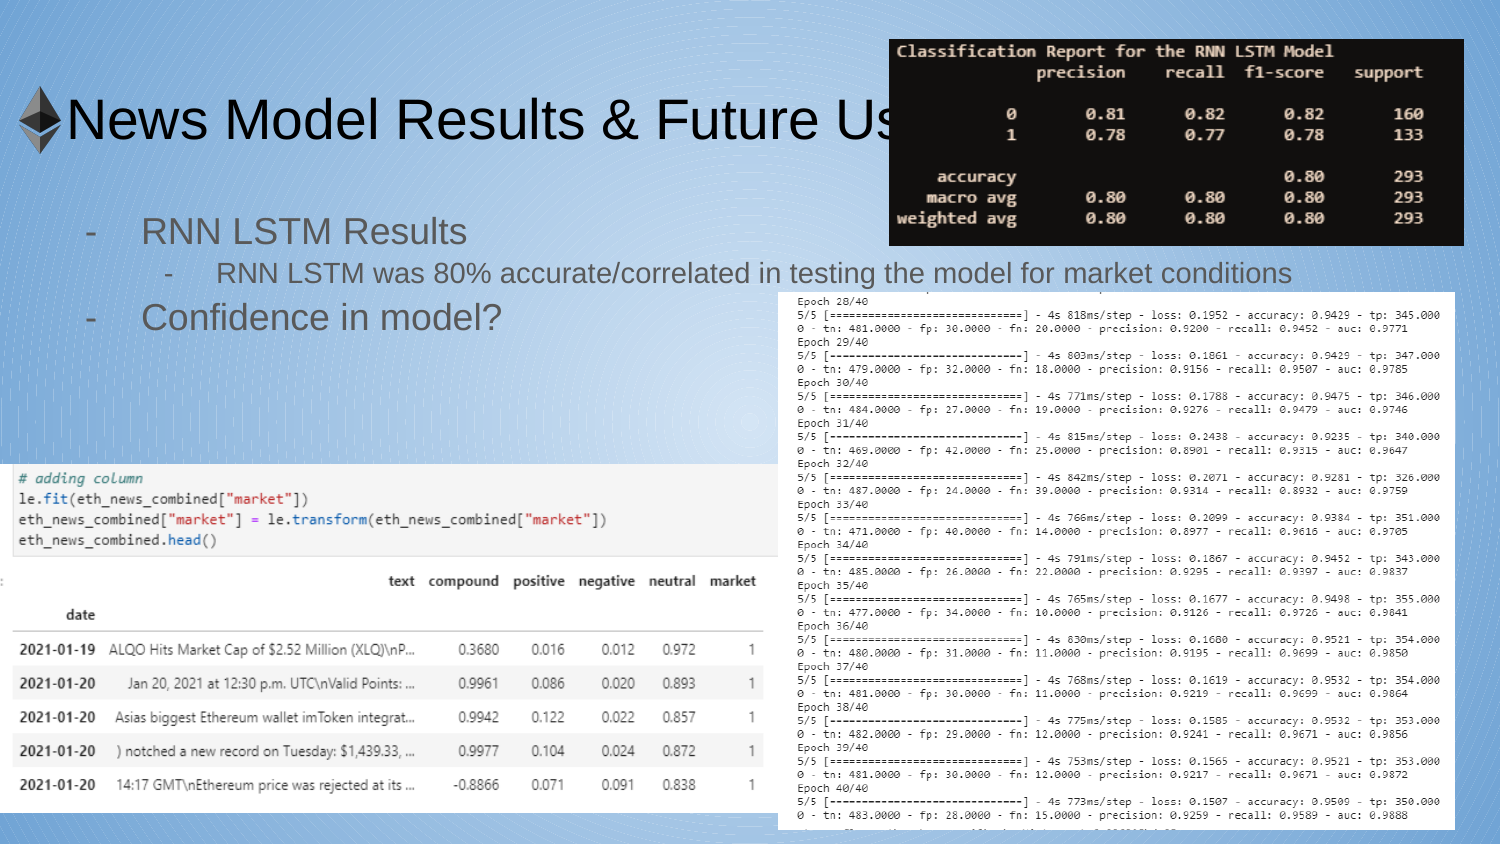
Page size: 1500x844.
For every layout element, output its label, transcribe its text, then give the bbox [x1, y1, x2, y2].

title News Model Results & Future Use [51, 72, 884, 167]
picture [0, 292, 1456, 830]
picture [889, 39, 1464, 246]
list RNN LSTM Results RNN LSTM was 80% accurate/correlated in testing the model for market conditions Confidence in model? [51, 189, 1449, 463]
picture [19, 86, 61, 154]
